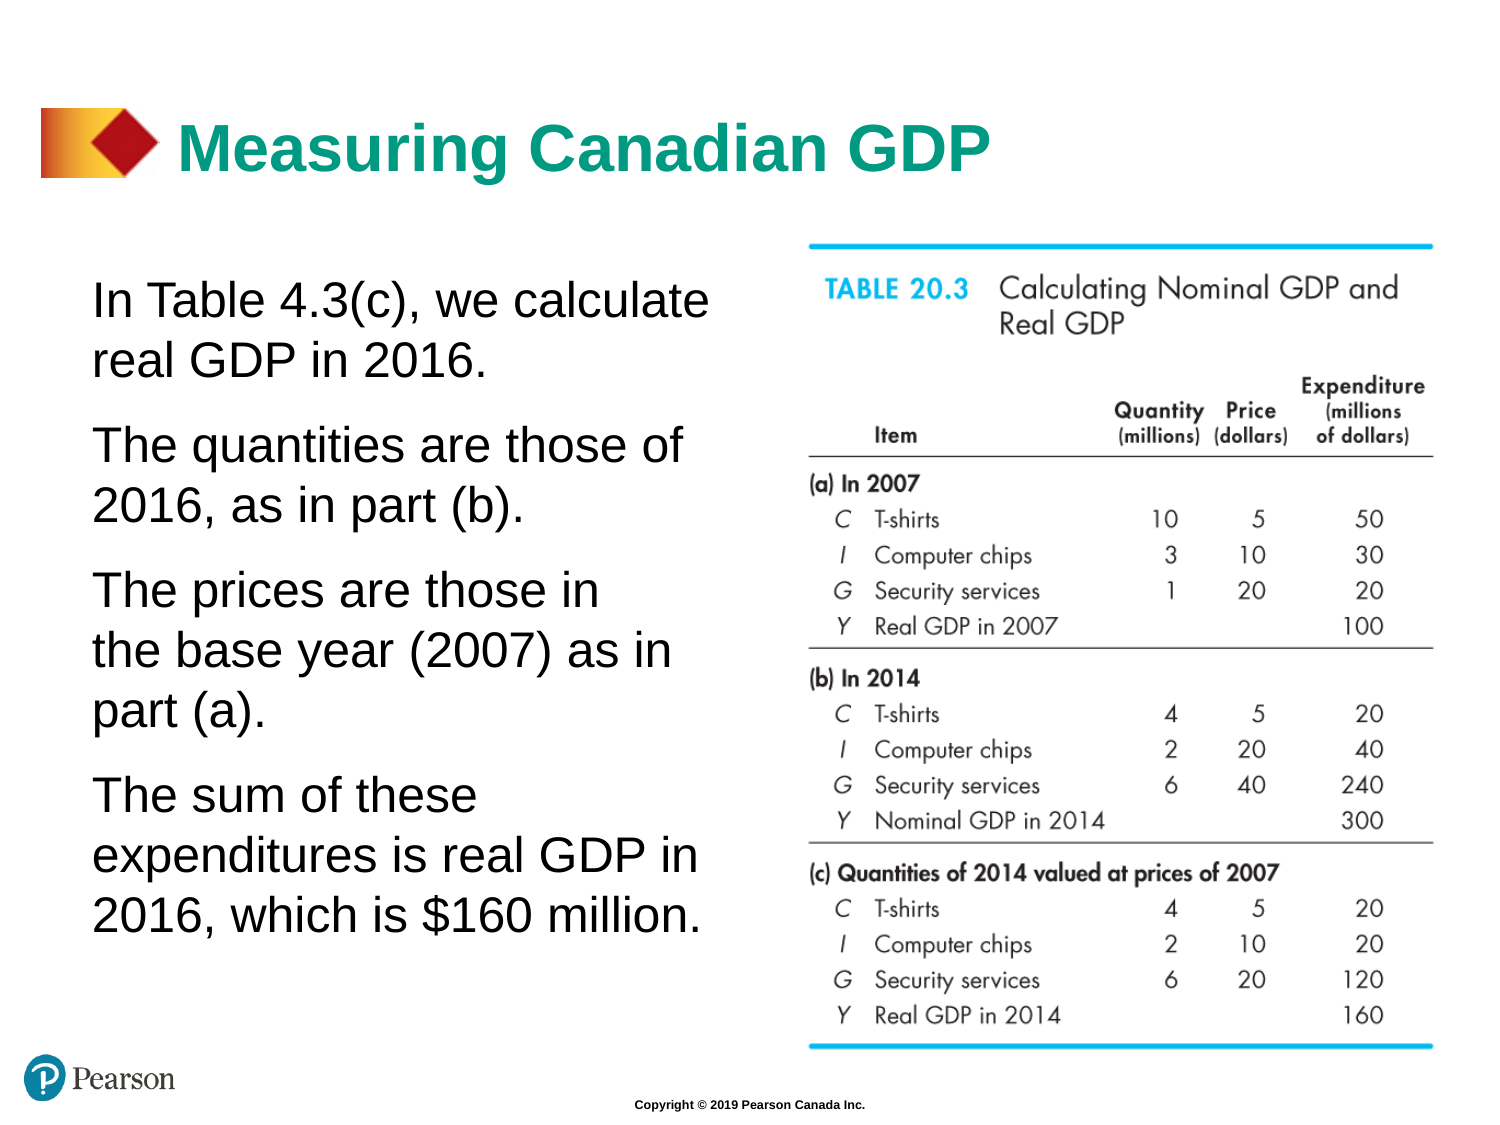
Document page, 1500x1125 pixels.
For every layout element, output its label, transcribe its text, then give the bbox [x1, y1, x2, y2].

picture [33, 1064, 58, 1089]
picture [50, 1054, 175, 1101]
picture [41, 108, 160, 178]
picture [24, 1054, 41, 1072]
title Measuring Canadian GDP [162, 17, 1425, 273]
picture [804, 235, 1438, 1054]
picture [24, 1087, 34, 1101]
list In Table 4.3(c), we calculate real GDP in 2016. The quantities are those of 2016, as in part (b). The prices are those in the base year (2007) as in part (a). The sum of these expenditures is real GDP in 2016, which is $160 million. [59, 259, 738, 1003]
